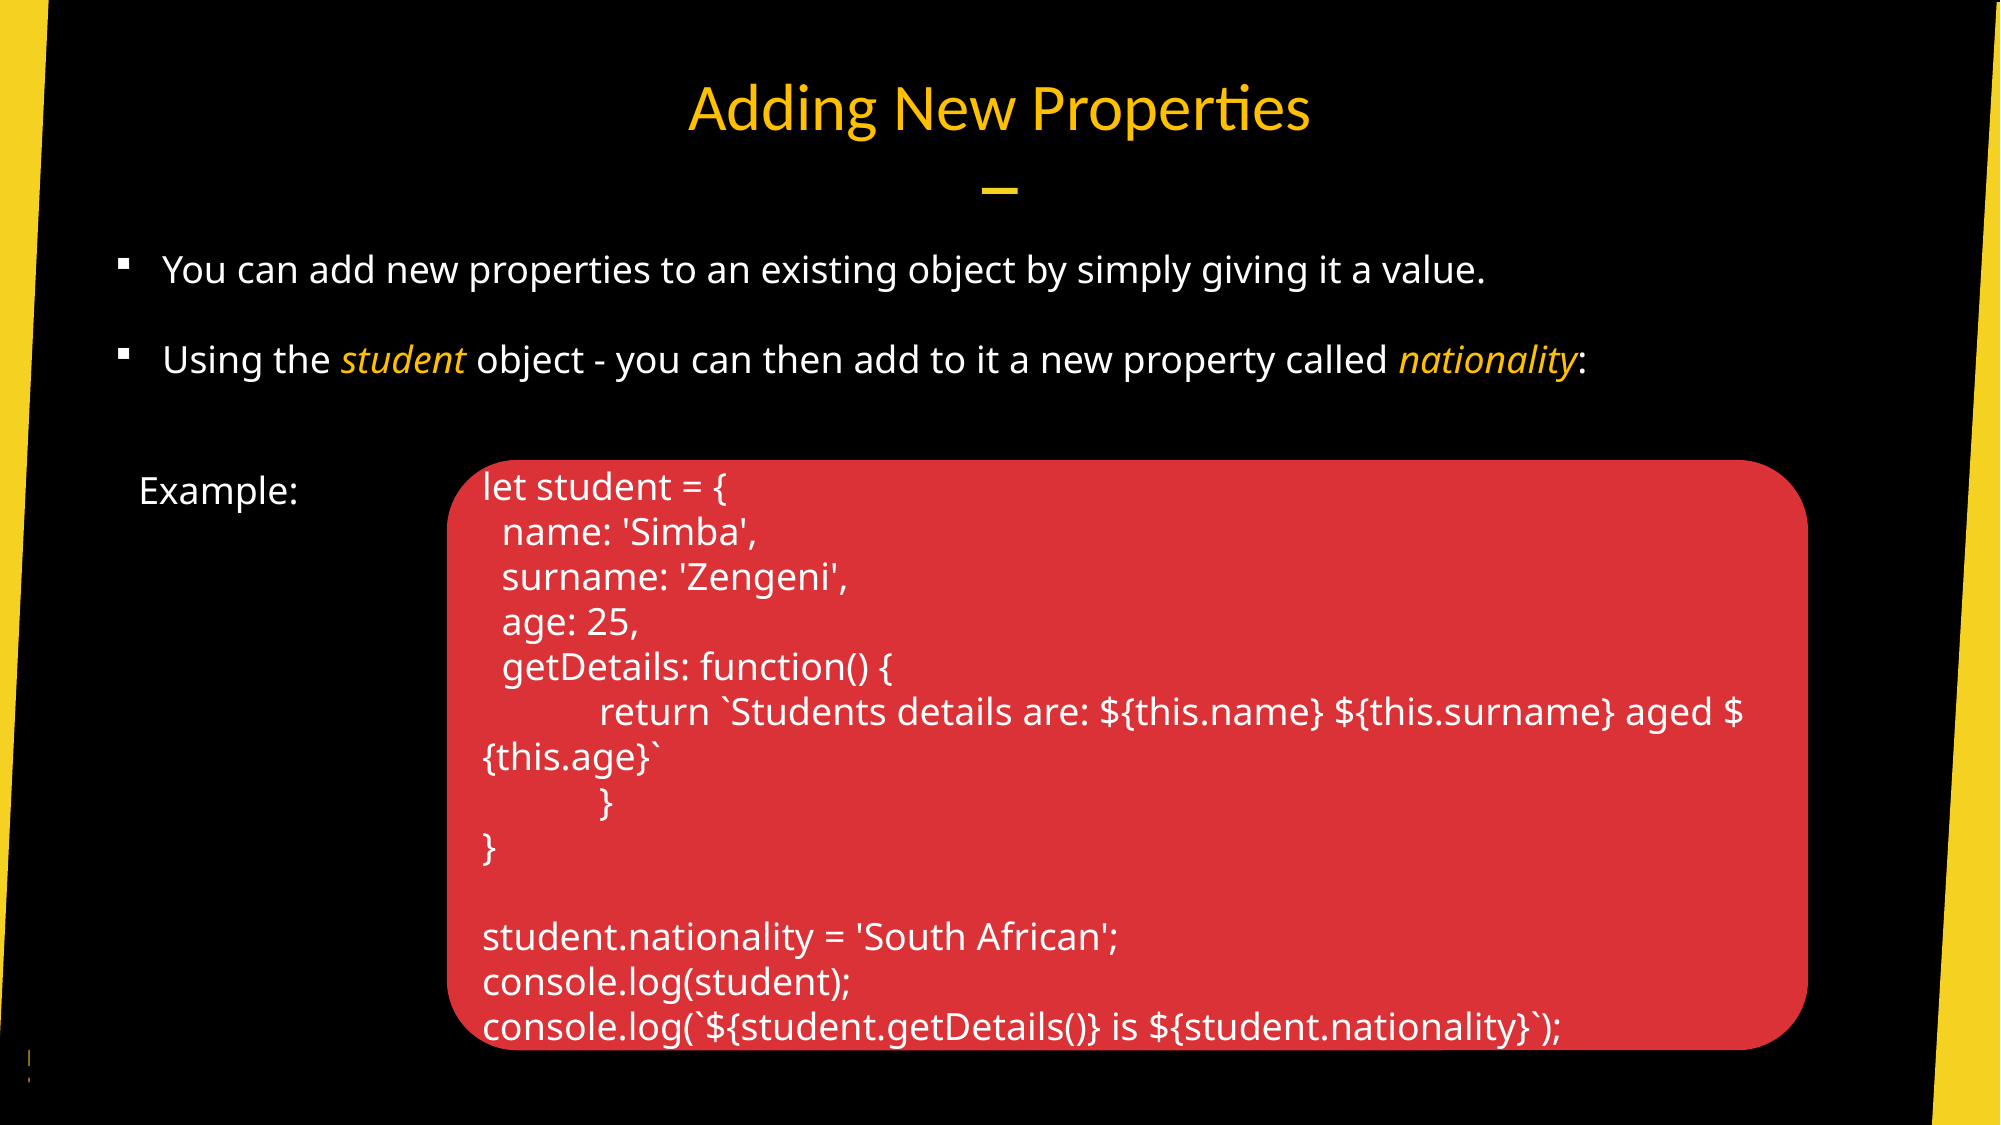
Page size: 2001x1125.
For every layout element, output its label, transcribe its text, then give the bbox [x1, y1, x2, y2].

text_box let student = { name: 'Simba', surname: 'Zengeni', age: 25, getDetails: function() { return `Students details are: ${this.name} ${this.surname} aged ${this.age}` } } student.nationality = 'South African'; console.log(student); console.log(`${student.getDetails()} is ${student.nationality}`); [445, 520, 1810, 1052]
text_box [0, 0, 50, 1058]
text_box [1930, 0, 2000, 1125]
picture [10, 1042, 124, 1114]
text_box Example: [123, 459, 1880, 520]
text_box Adding New Properties [315, 30, 1685, 144]
text_box [981, 187, 1019, 195]
text_box You can add new properties to an existing object by simply giving it a value. Using the student object - you can then add to it a new property called nationality: [100, 238, 1857, 389]
